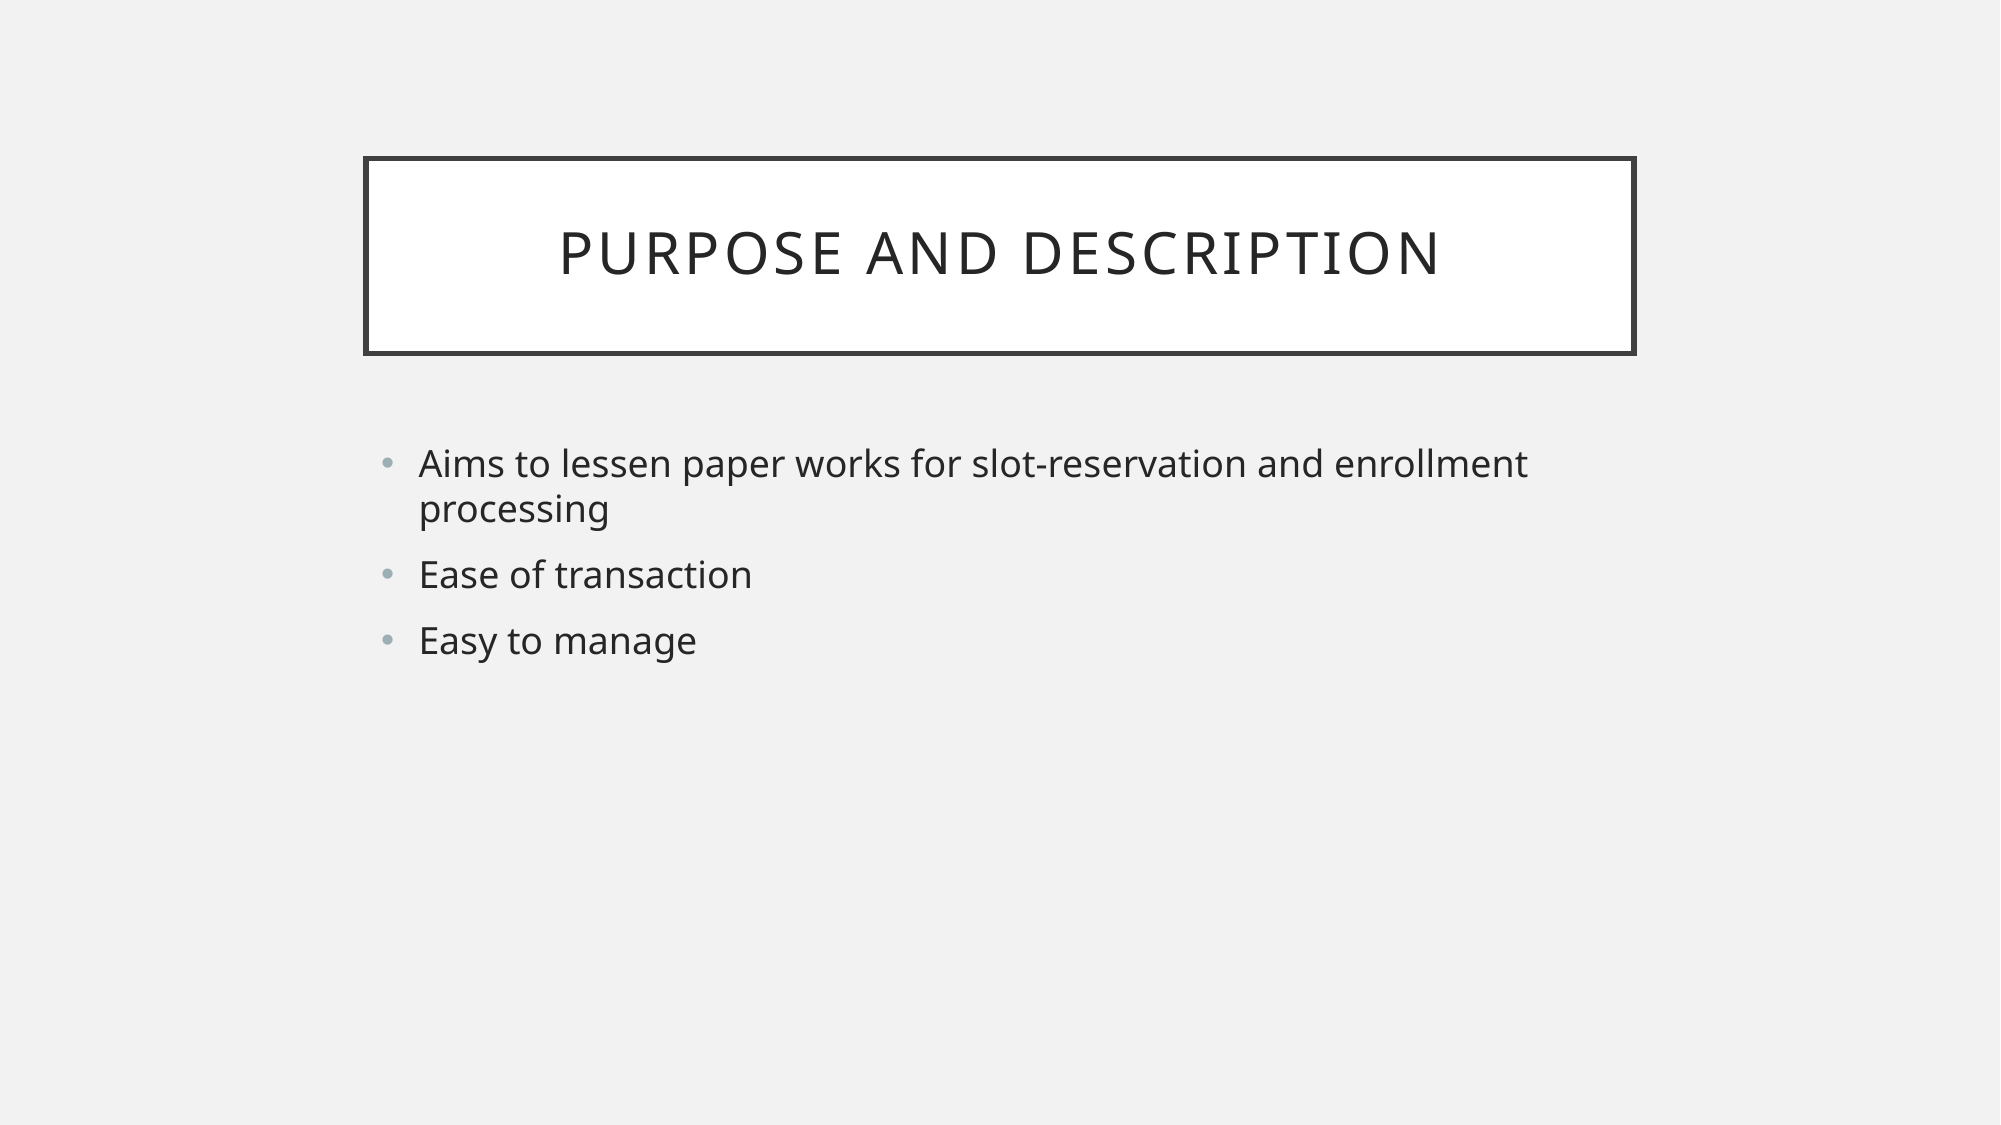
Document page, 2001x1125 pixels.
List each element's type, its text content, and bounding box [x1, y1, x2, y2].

list Aims to lessen paper works for slot-reservation and enrollment processing Ease of transaction Easy to manage [366, 432, 1634, 942]
title Purpose and Description [363, 156, 1637, 356]
